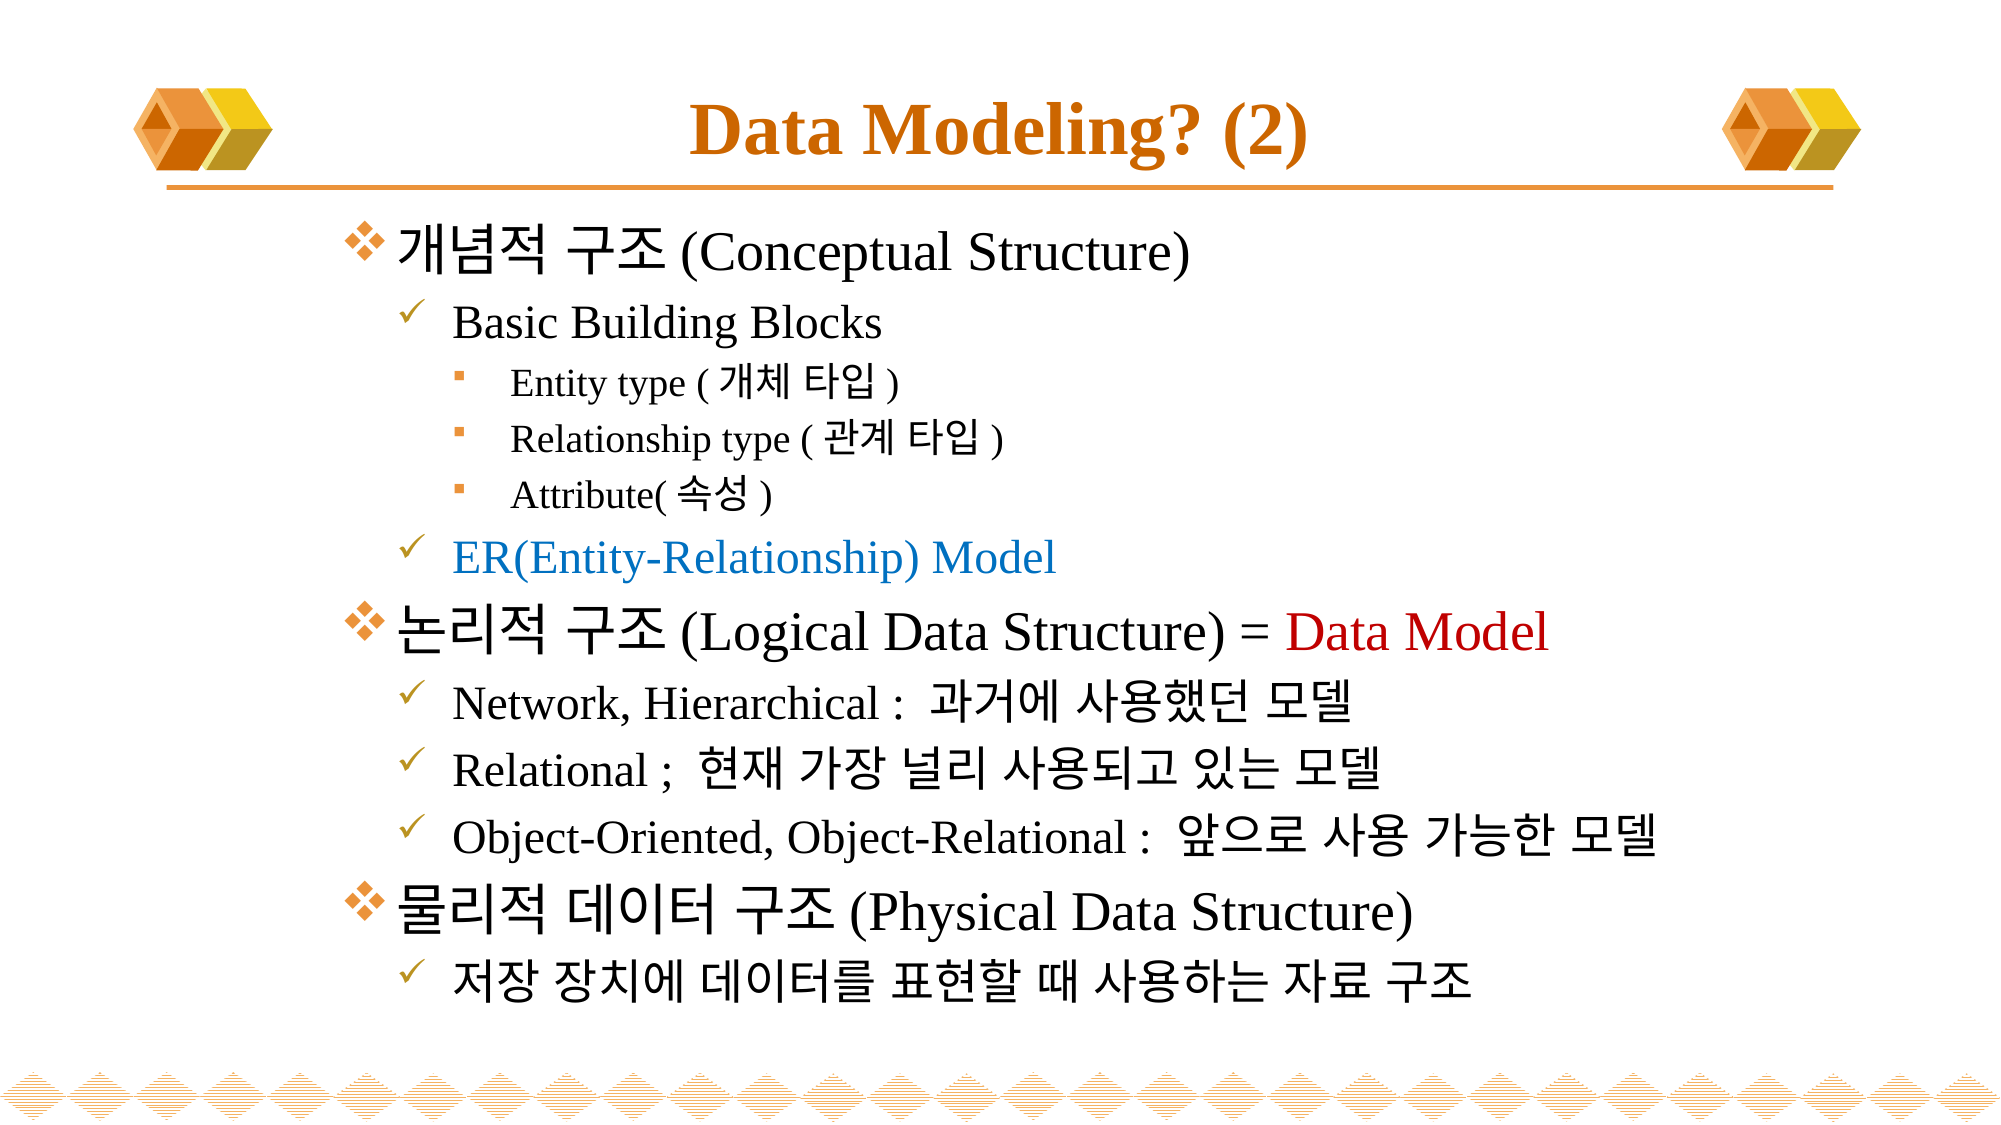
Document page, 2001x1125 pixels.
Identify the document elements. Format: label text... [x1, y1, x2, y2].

list 개념적 구조(Conceptual Structure) Basic Building Blocks Entity type (개체 타입) Relationship type (관계 타입) Attribute(속성) ER(Entity-Relationship) Model 논리적 구조(Logical Data Structure) = Data Model Network, Hierarchical : 과거에 사용했던 모델 Relational ; 현재 가장 널리 사용되고 있는 모델 Object-Oriented, Object-Relational : 앞으로 사용 가능한 모델 물리적 데이터 구조(Physical Data Structure) 저장 장치에 데이터를 표현할 때 사용하는 자료 구조 [324, 202, 1675, 1060]
title Data Modeling? (2) [99, 67, 1900, 182]
